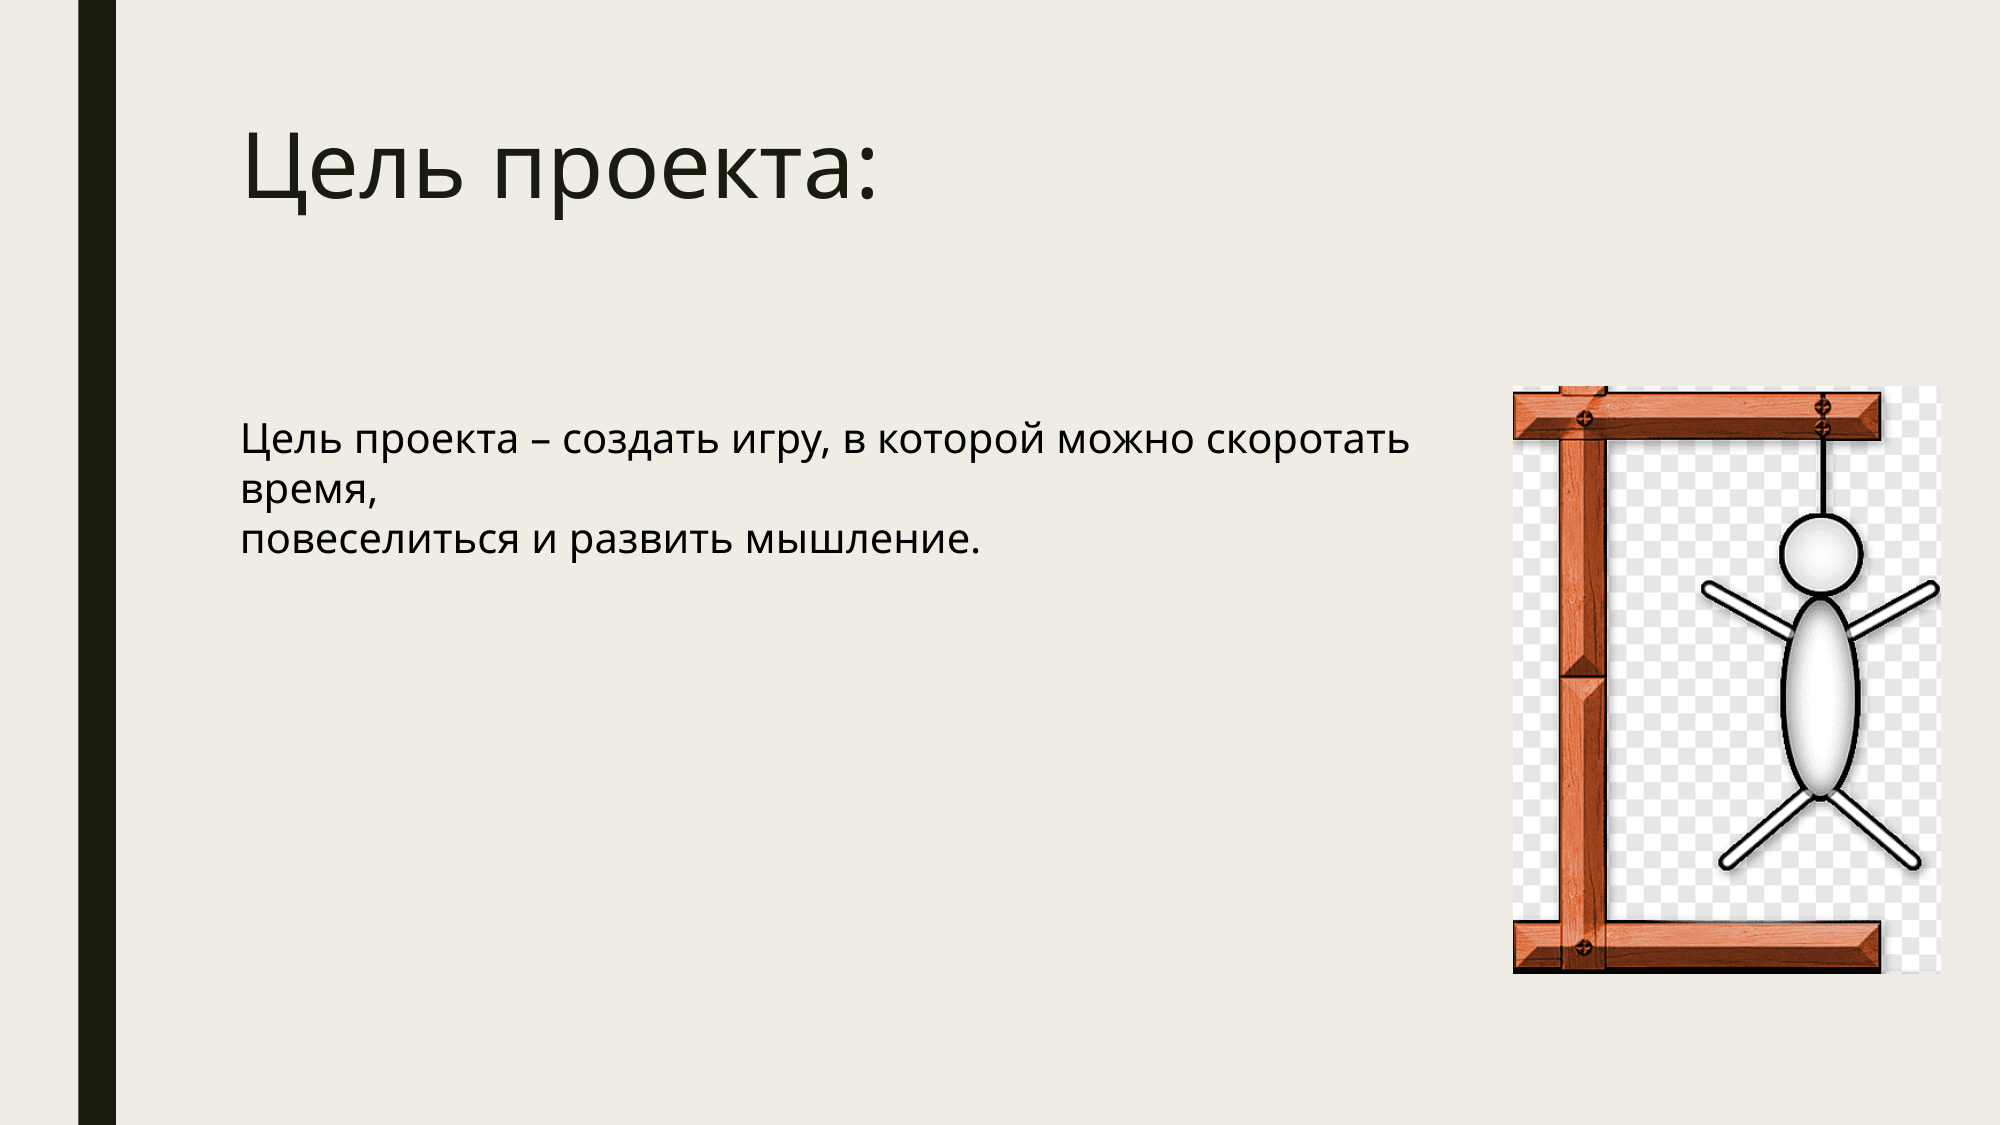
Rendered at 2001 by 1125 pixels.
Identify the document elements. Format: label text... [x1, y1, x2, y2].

text_box Цель проекта – создать игру, в которой можно скоротать время, повеселиться и развить мышление. [224, 404, 1450, 570]
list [1513, 386, 1942, 975]
title Цель проекта: [225, 112, 1800, 357]
